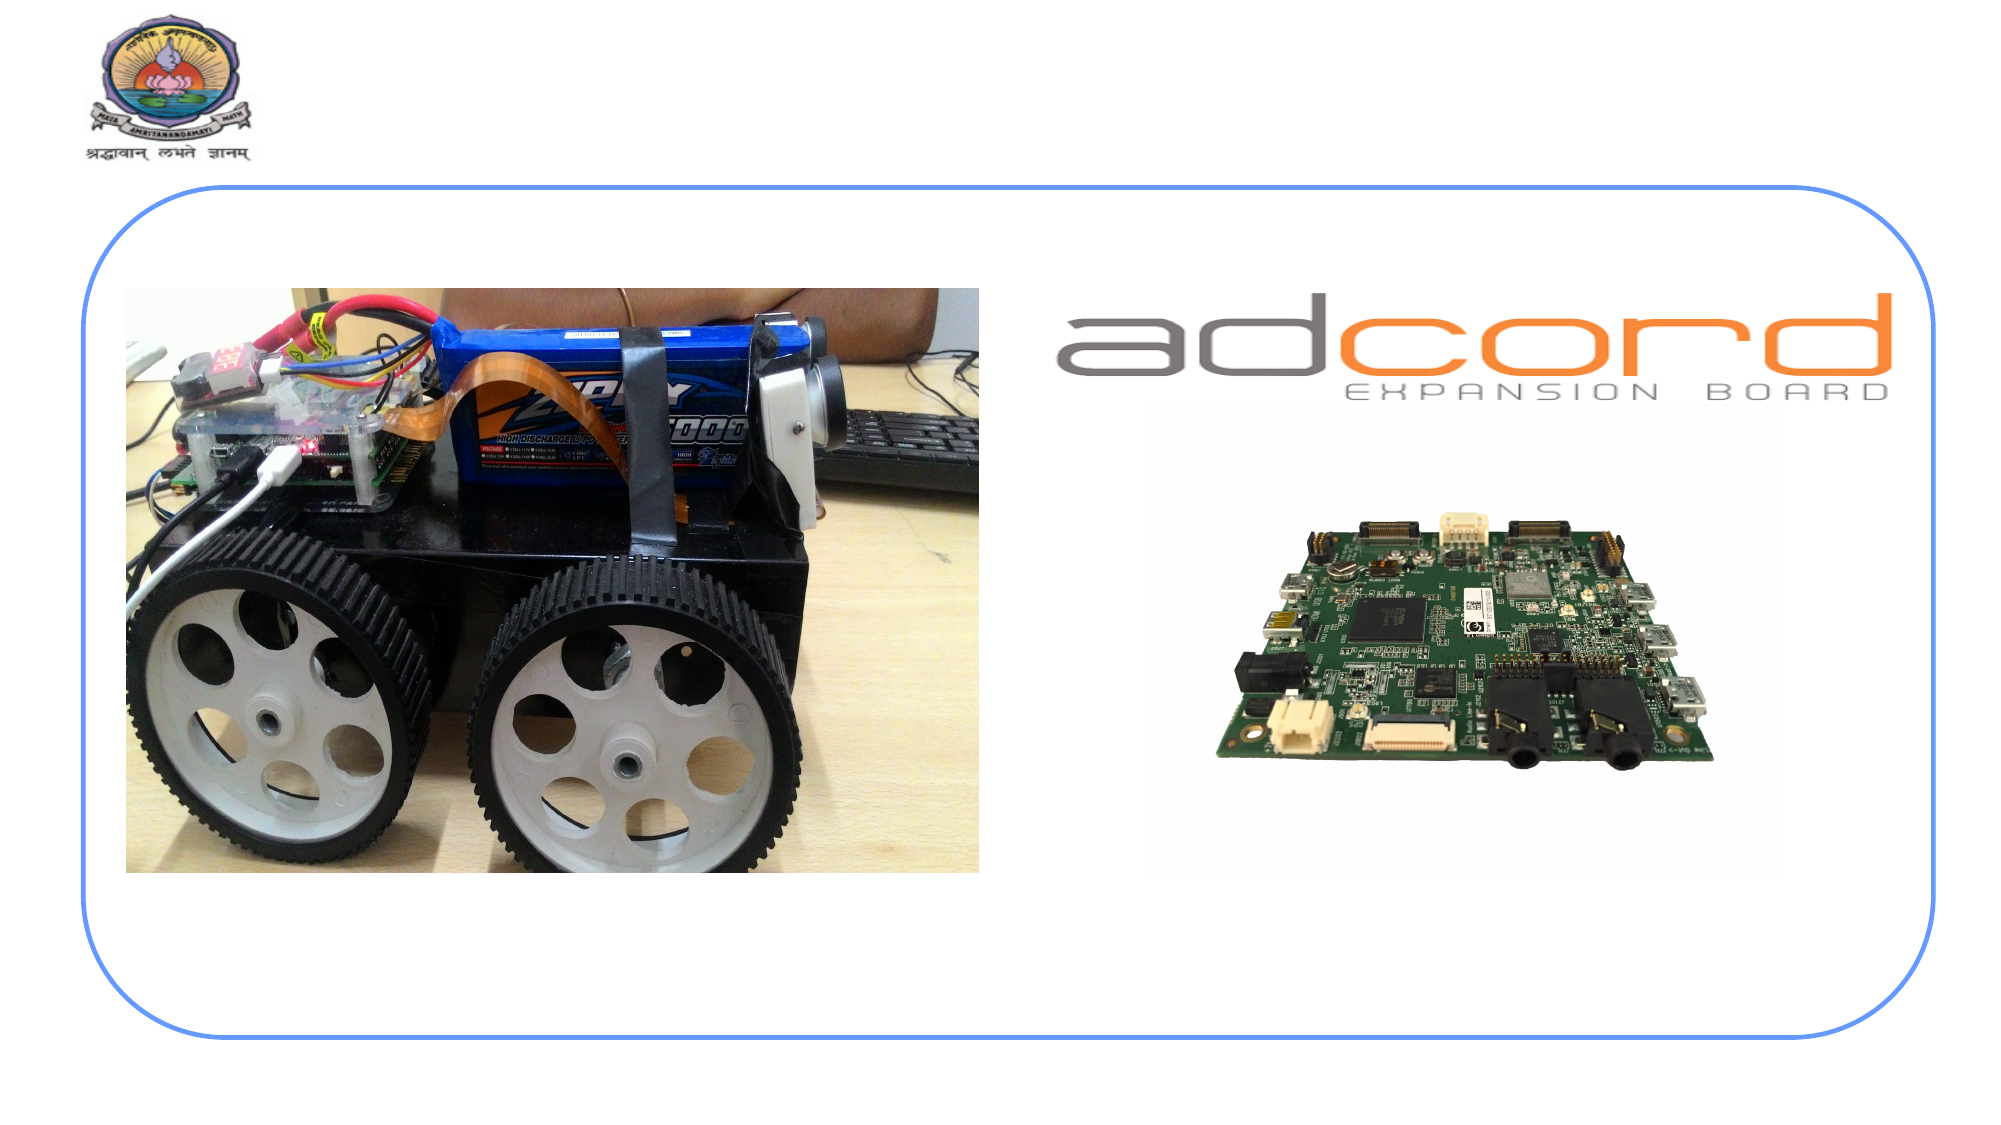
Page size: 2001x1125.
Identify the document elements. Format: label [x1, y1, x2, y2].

picture [1046, 288, 1907, 880]
picture [125, 288, 980, 874]
picture [83, 12, 257, 163]
